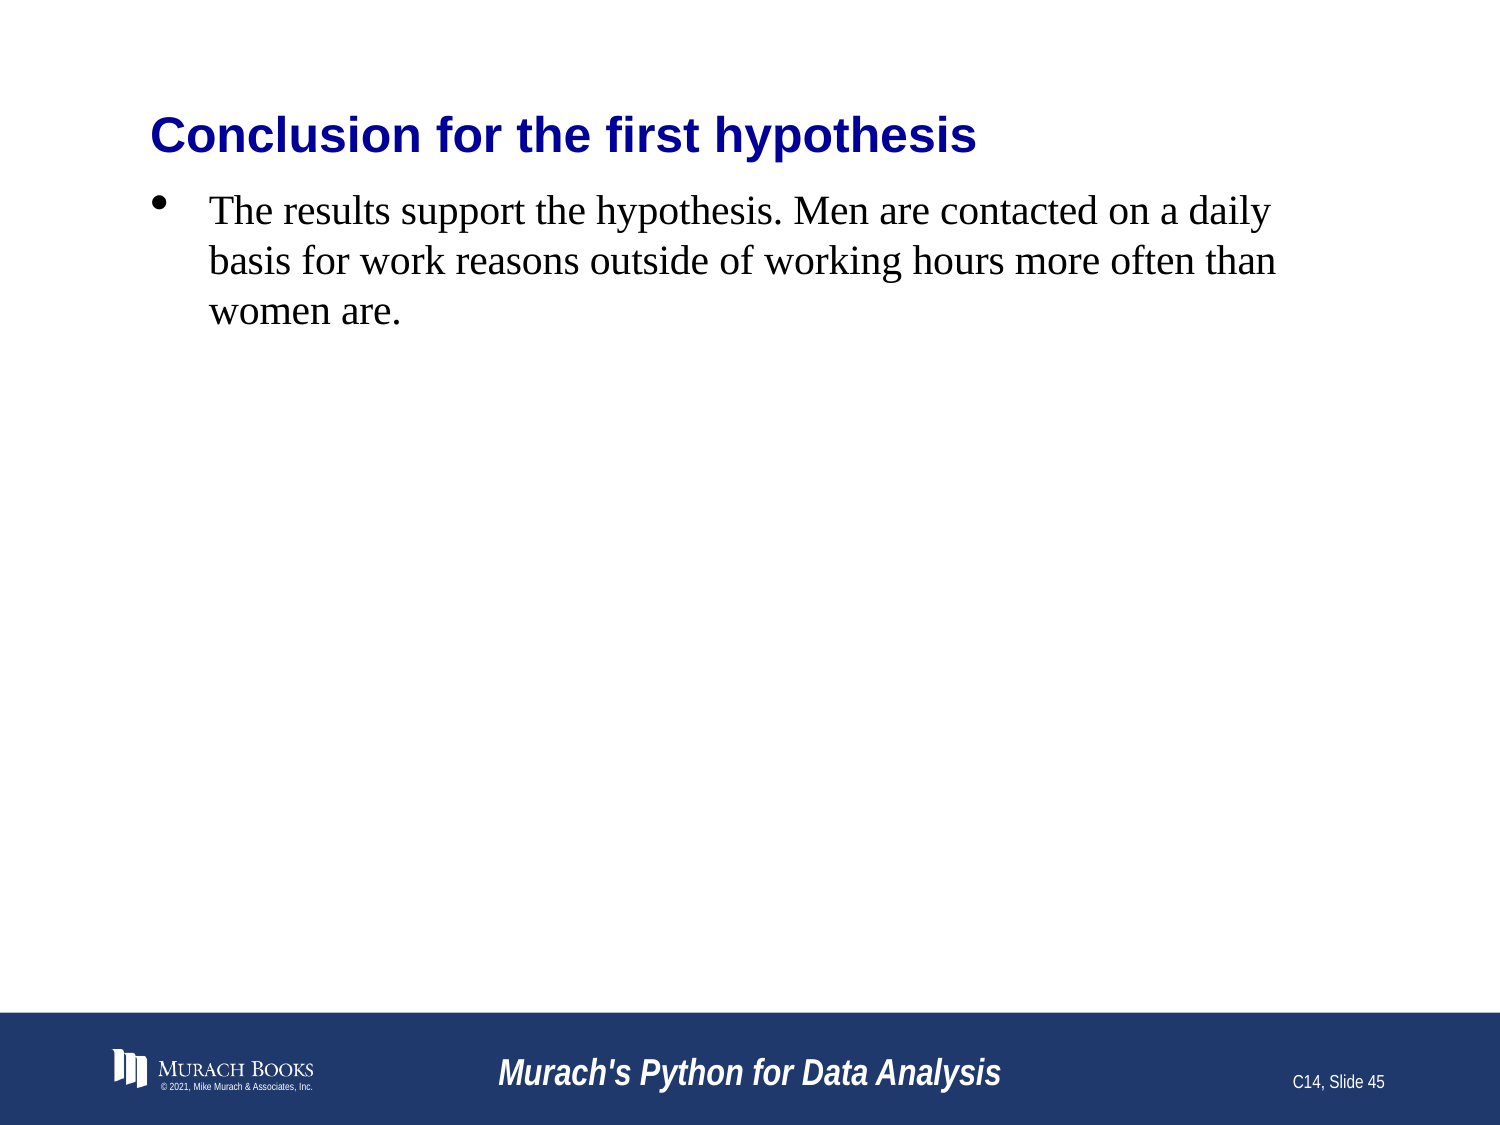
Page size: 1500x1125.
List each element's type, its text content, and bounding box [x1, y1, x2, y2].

title Conclusion for the first hypothesis [150, 102, 1350, 164]
slide_number C14, Slide 45 [1087, 1025, 1400, 1100]
slide_number Murach's Python for Data Analysis [463, 1025, 1050, 1100]
list The results support the hypothesis. Men are contacted on a daily basis for work reasons outside of working hours more often than women are. [137, 174, 1350, 975]
footer © 2021, Mike Murach & Associates, Inc. [12, 1025, 463, 1100]
